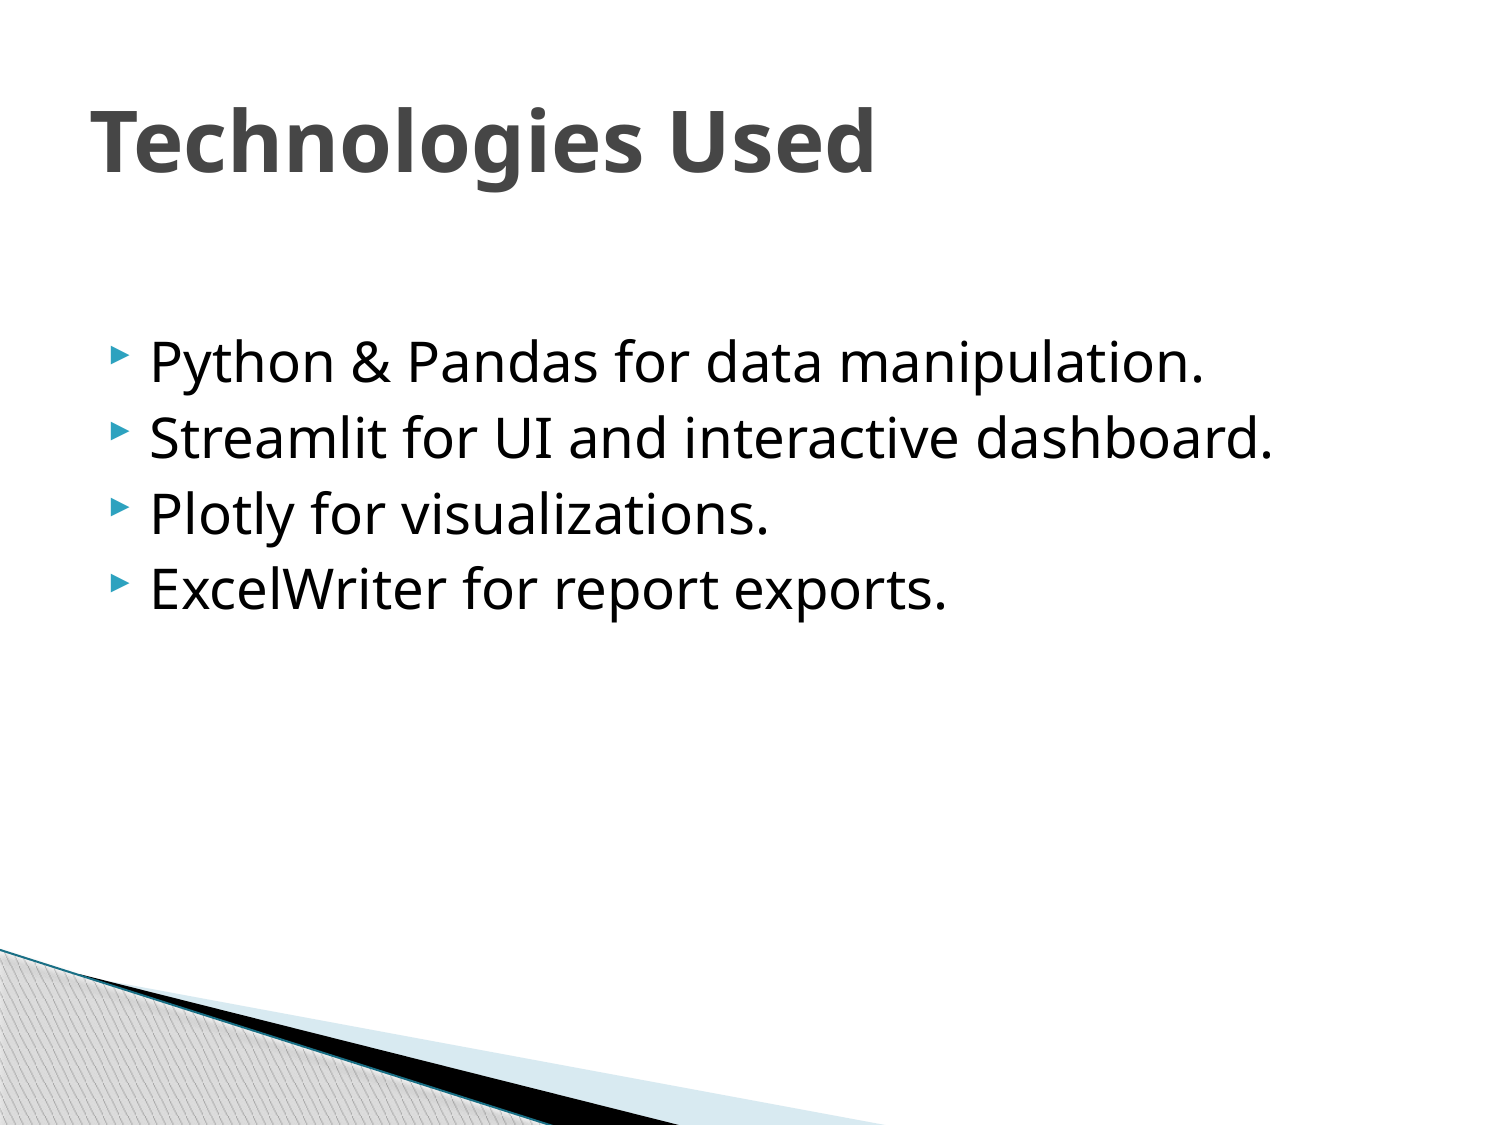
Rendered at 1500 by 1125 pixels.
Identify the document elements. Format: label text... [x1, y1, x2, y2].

list Python & Pandas for data manipulation. Streamlit for UI and interactive dashboard. Plotly for visualizations. ExcelWriter for report exports. [75, 243, 1425, 986]
title Technologies Used [75, 45, 1425, 233]
